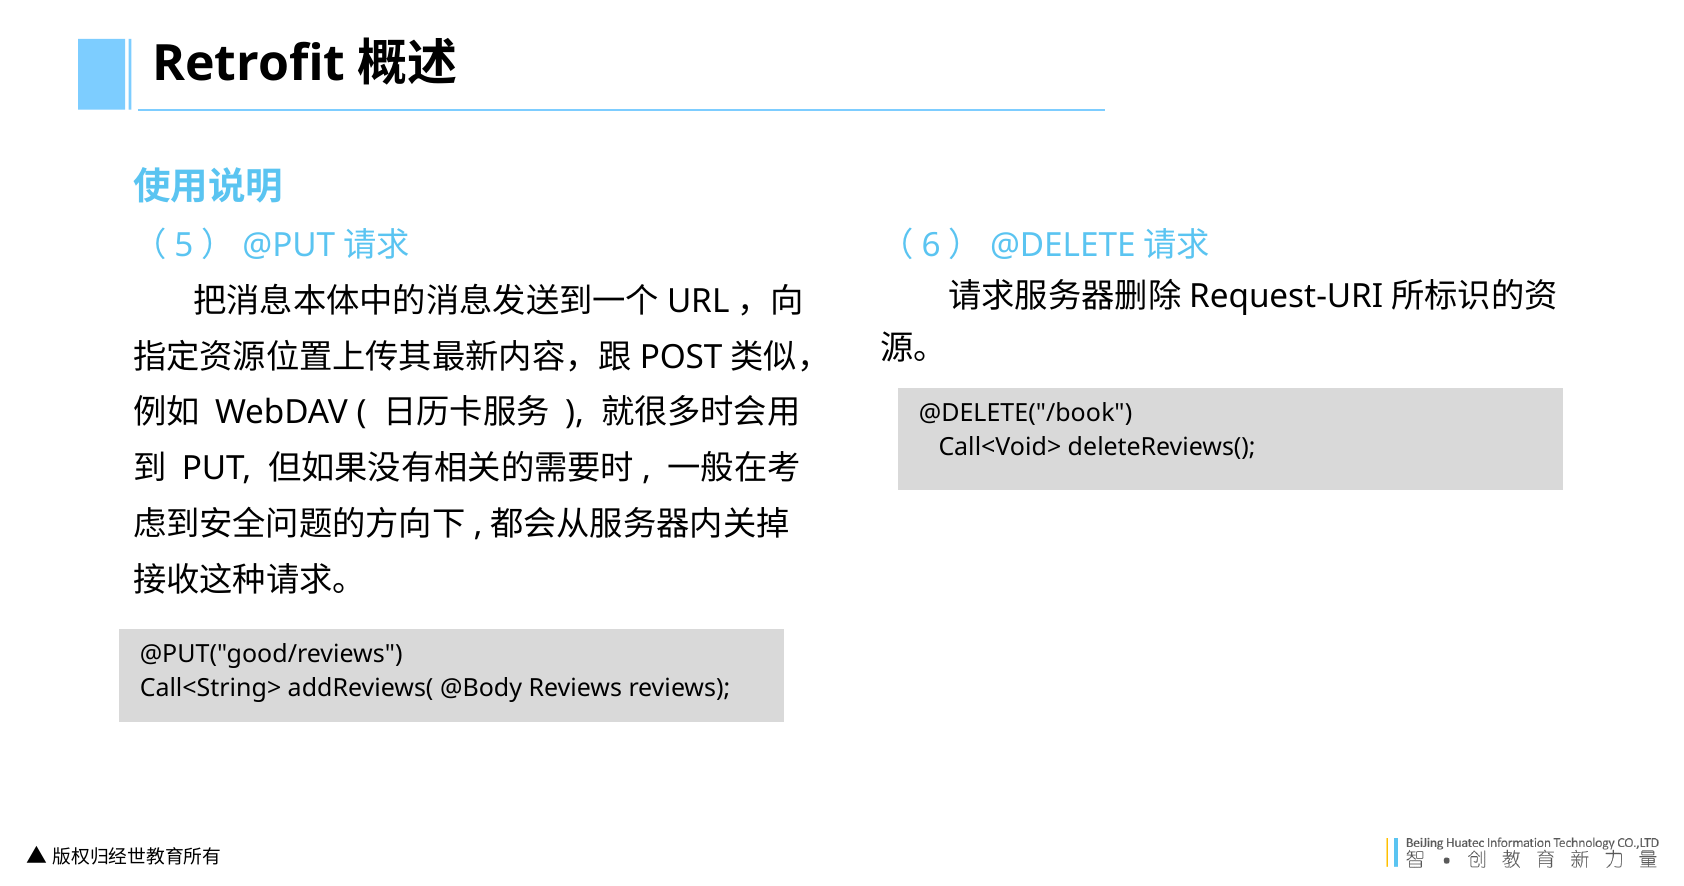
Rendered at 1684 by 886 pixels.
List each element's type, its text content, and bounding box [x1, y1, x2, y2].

table_header @PUT("good/reviews") Call<String> addReviews( @Body Reviews reviews); [119, 629, 784, 722]
text_box [126, 37, 133, 112]
picture [1384, 835, 1661, 869]
text_box Retrofit概述 [137, 29, 1145, 85]
table_header @DELETE("/book") Call<Void> deleteReviews(); [898, 388, 1563, 490]
text_box 使用说明 （5）@PUT请求 把消息本体中的消息发送到一个URL，向指定资源位置上传其最新内容，跟POST类似，例如 WebDAV ( 日历卡服务 ), 就很多时会用到 PUT, 但如果没有相关的需要时, 一般在考虑到安全问题的方向下,都会从服务器内关掉接收这种请求。 [118, 136, 824, 606]
text_box （6）@DELETE请求 请求服务器删除Request-URI所标识的资源。 [865, 203, 1596, 374]
text_box [76, 37, 126, 112]
